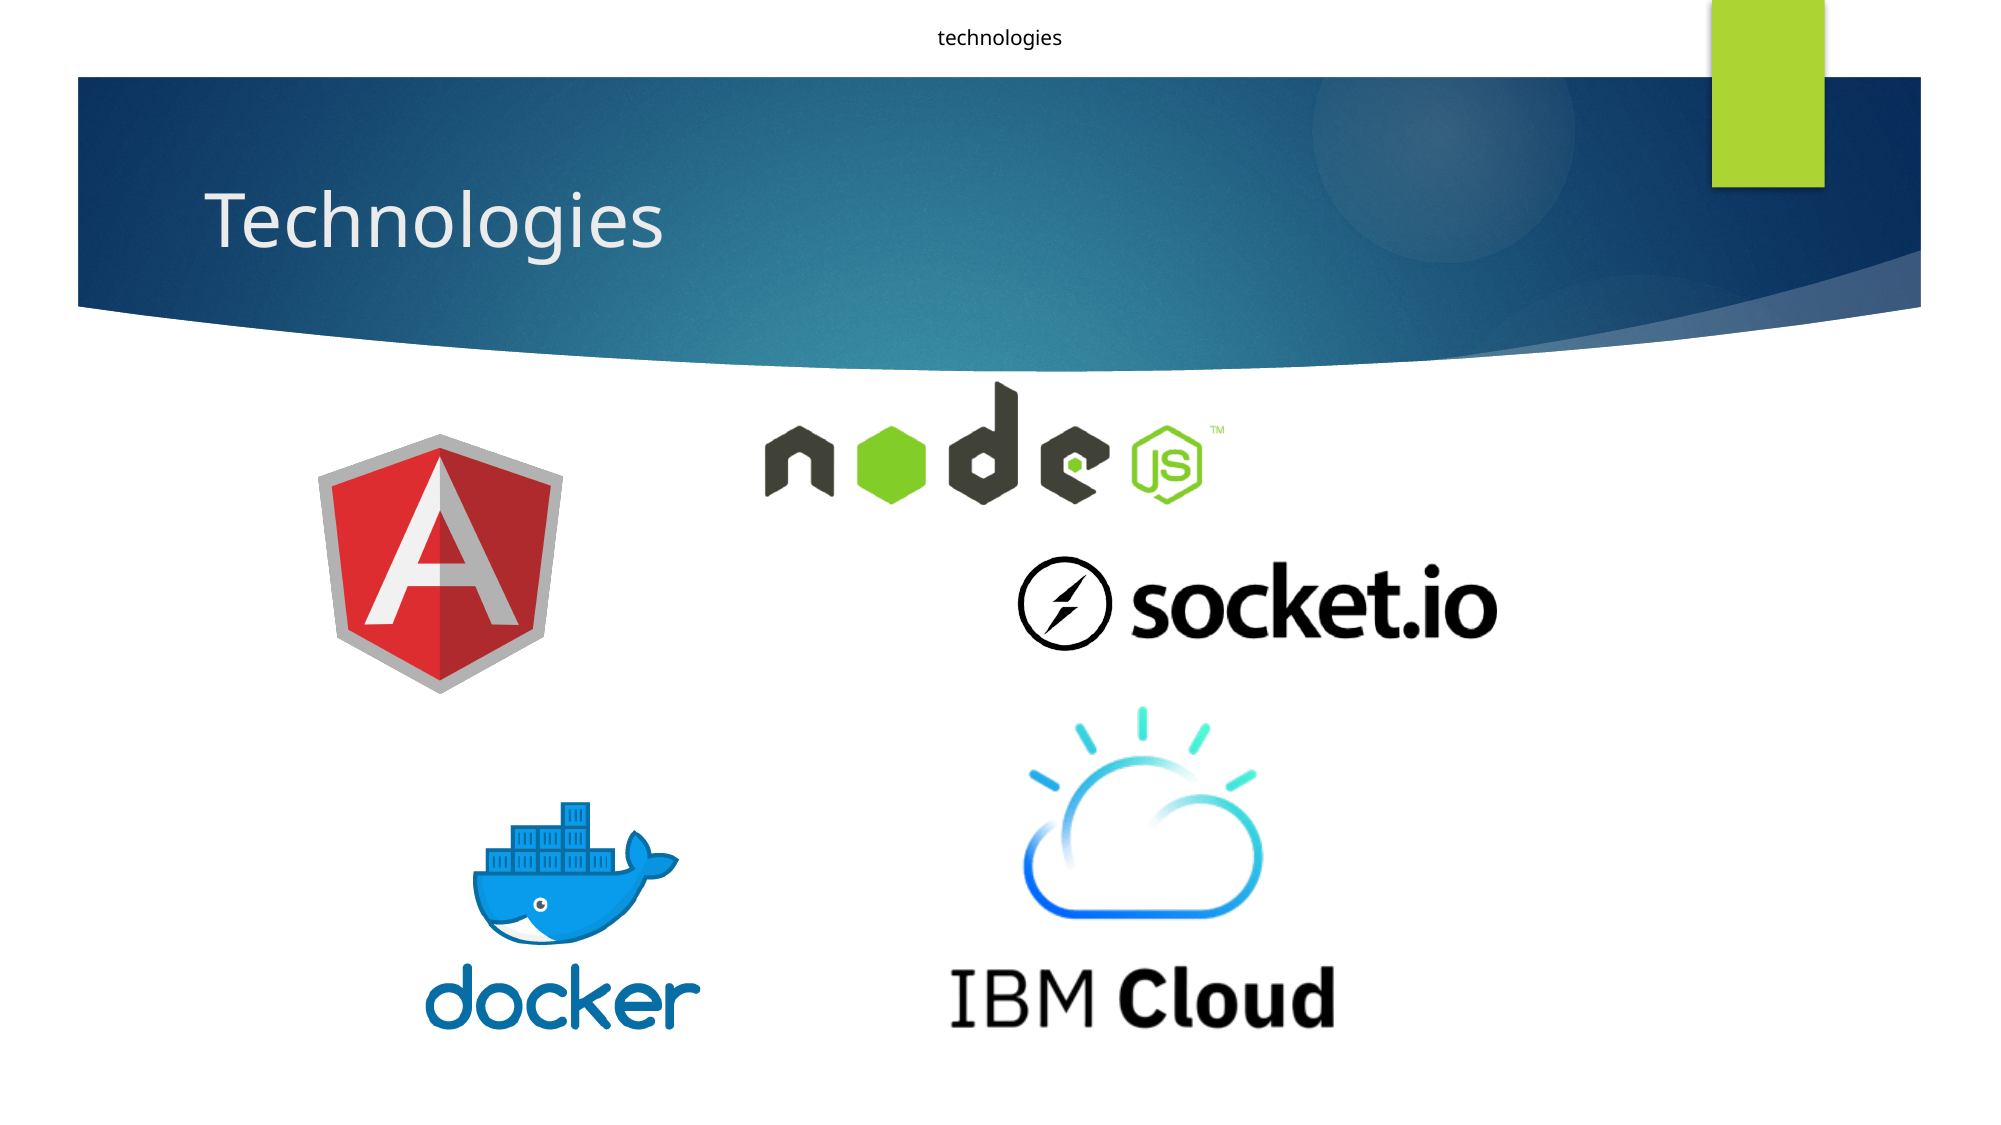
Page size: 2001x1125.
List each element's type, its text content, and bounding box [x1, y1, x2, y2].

title Technologies [189, 159, 1627, 276]
text_box technologies [922, 17, 1078, 58]
picture [318, 434, 564, 695]
picture [752, 323, 1497, 1055]
picture [400, 776, 725, 1055]
